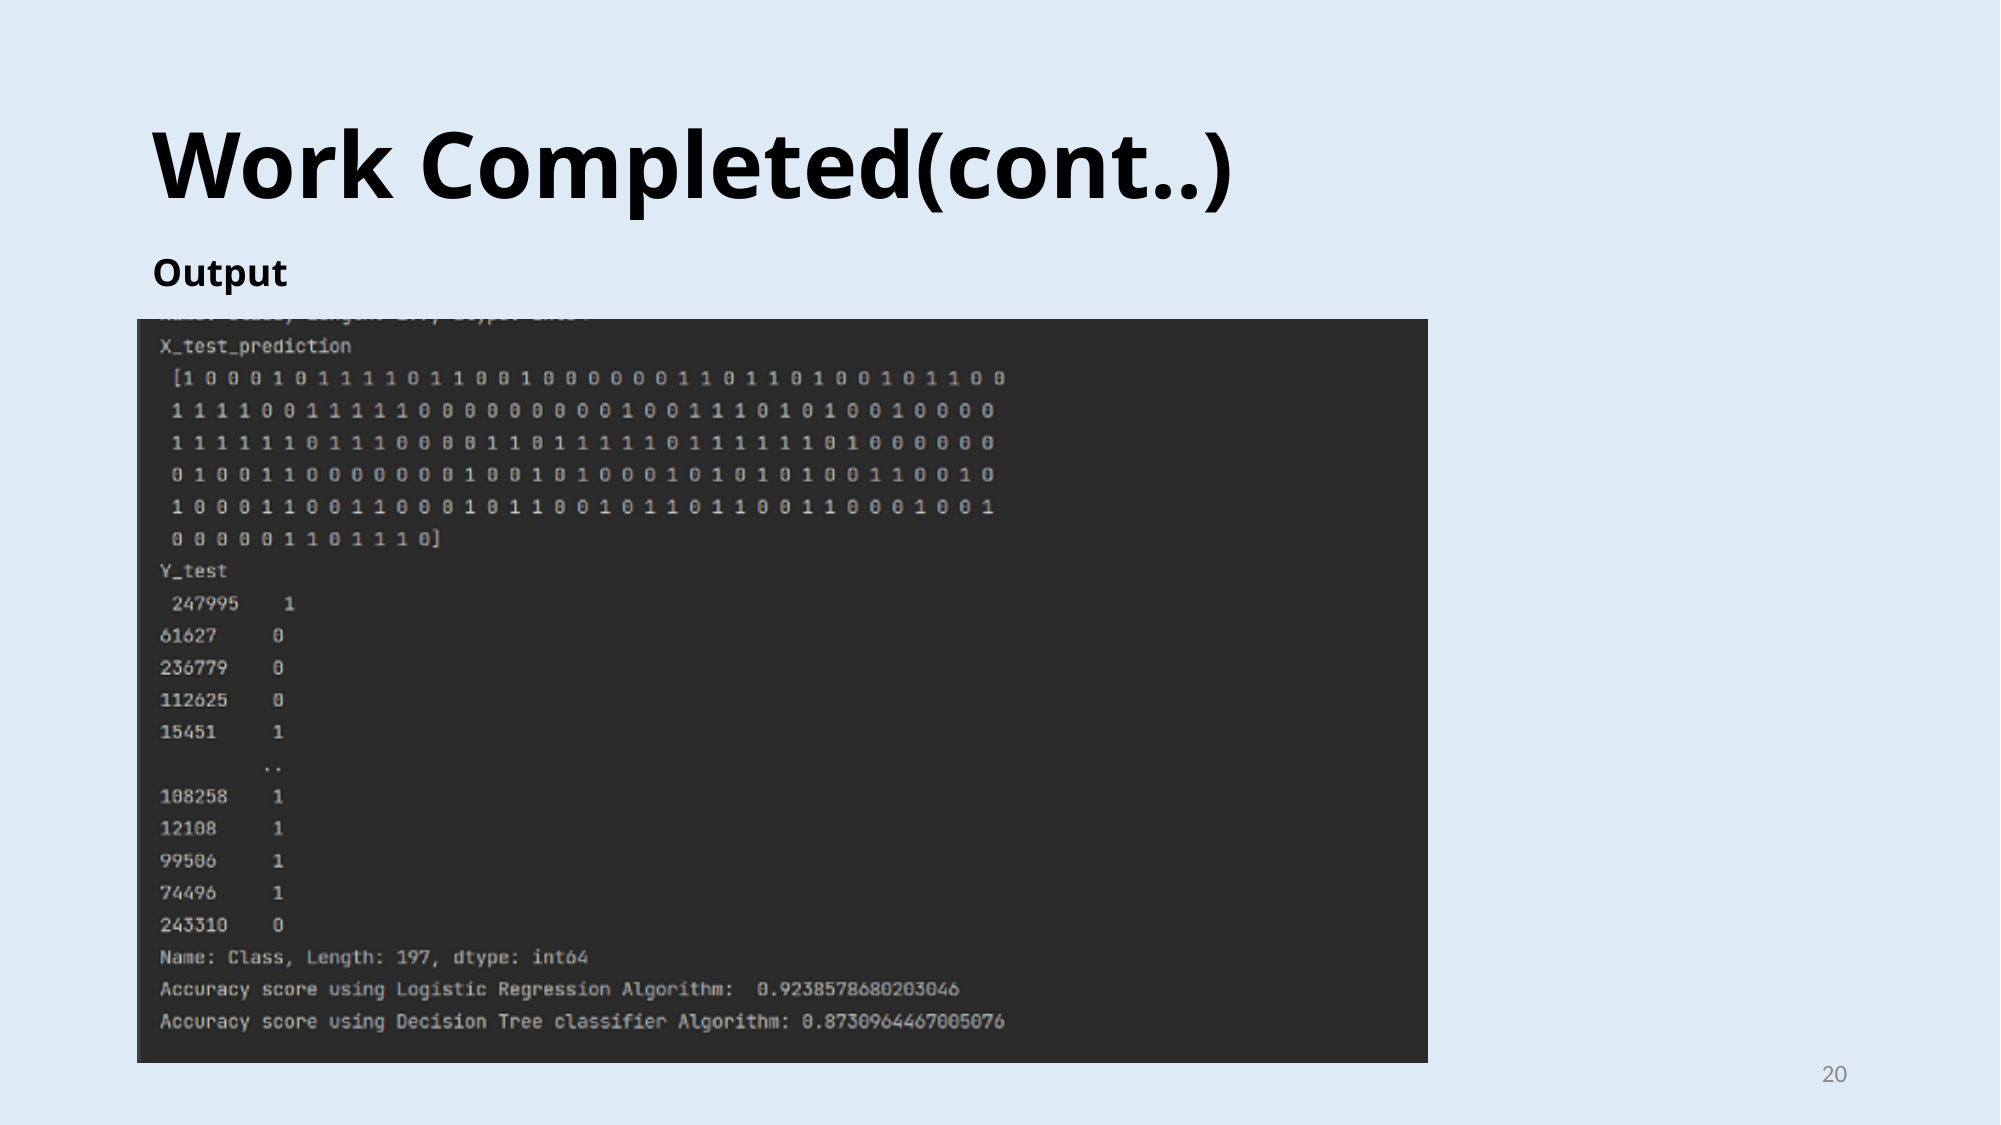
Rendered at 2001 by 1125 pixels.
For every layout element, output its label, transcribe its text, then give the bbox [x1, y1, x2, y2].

slide_number 20 [1412, 1042, 1863, 1103]
picture [137, 319, 1428, 1063]
list Output [137, 246, 1863, 960]
title Work Completed(cont..) [137, 59, 1863, 246]
